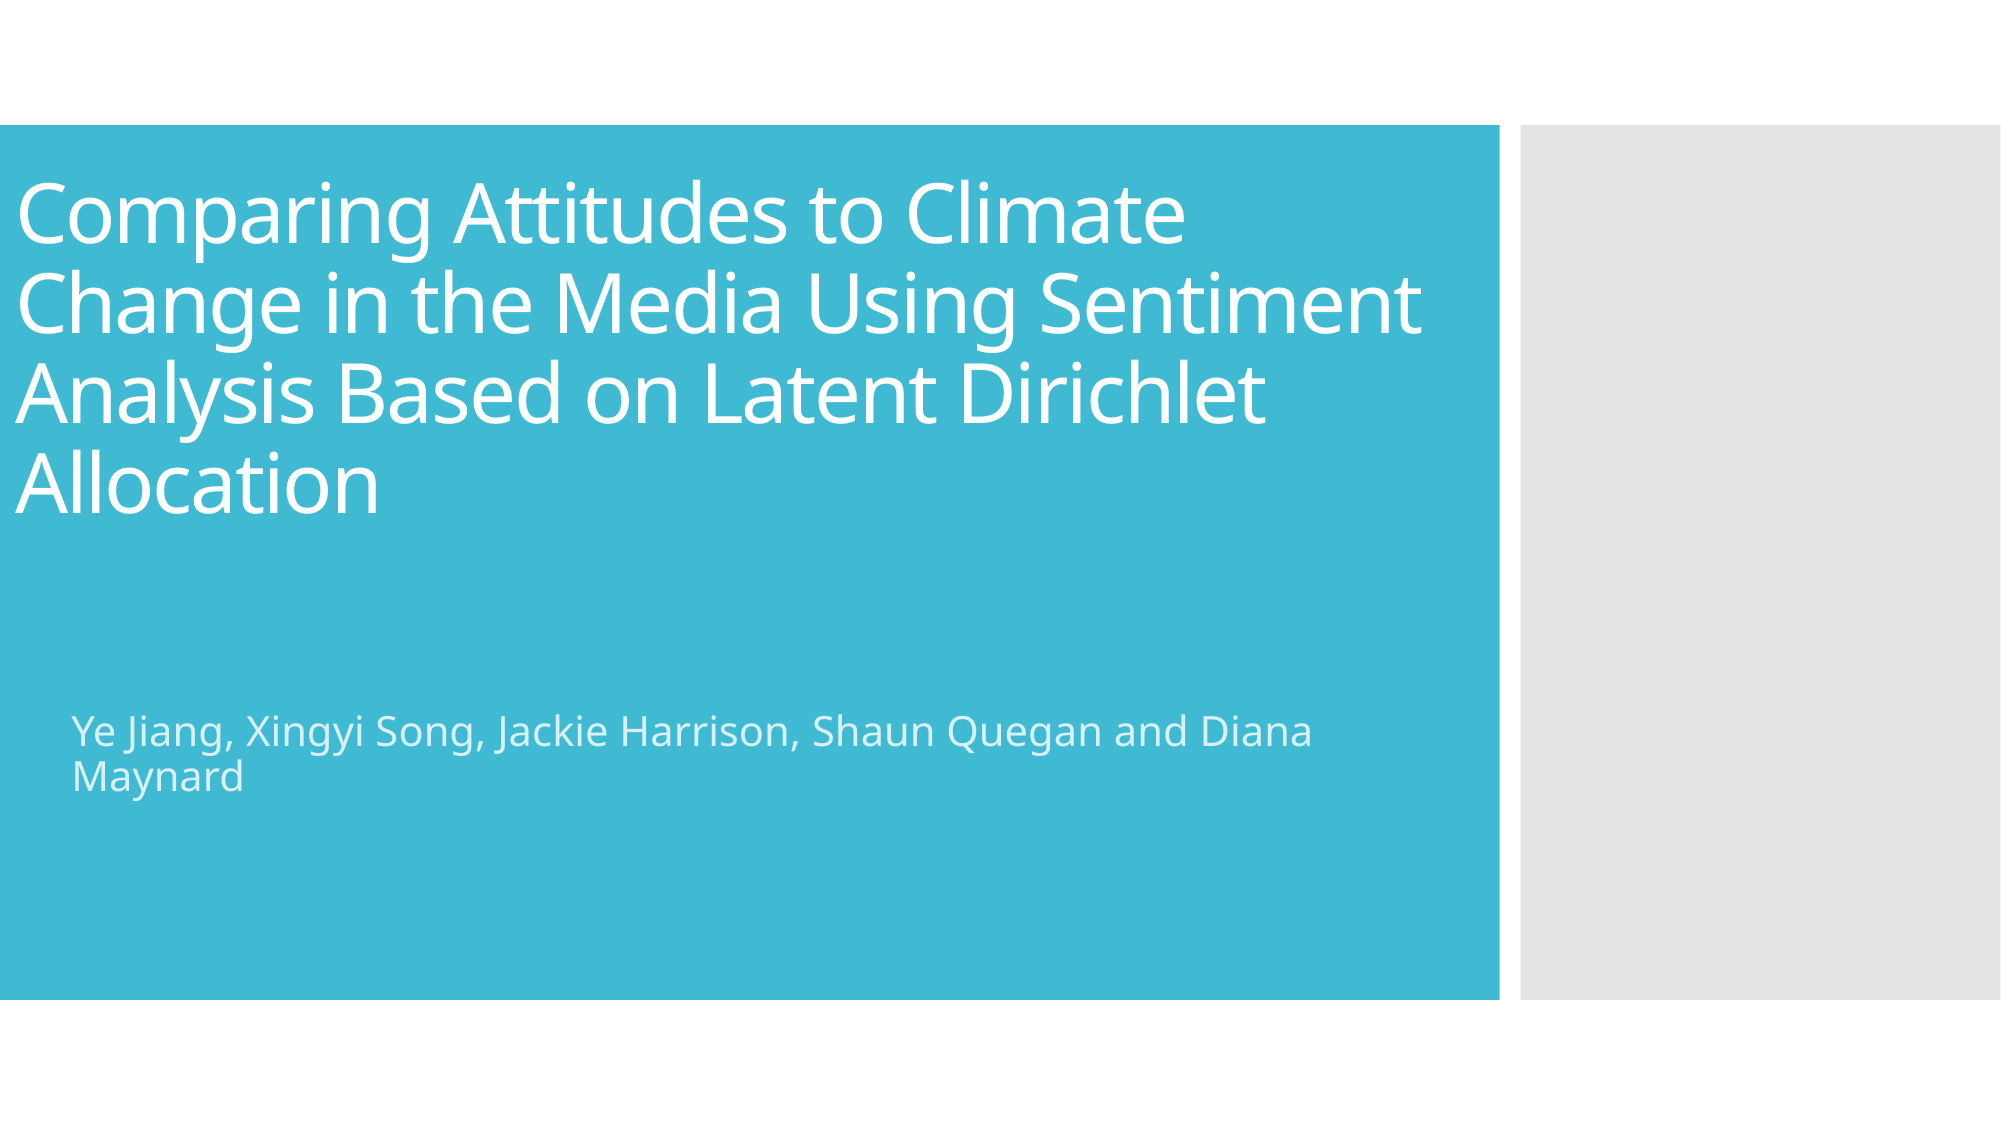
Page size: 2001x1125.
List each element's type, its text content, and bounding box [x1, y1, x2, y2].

subtitle Ye Jiang, Xingyi Song, Jackie Harrison, Shaun Quegan and Diana Maynard [56, 702, 1407, 903]
title Comparing Attitudes to Climate Change in the Media Using Sentiment Analysis Based on Latent Dirichlet Allocation [0, 164, 1500, 539]
